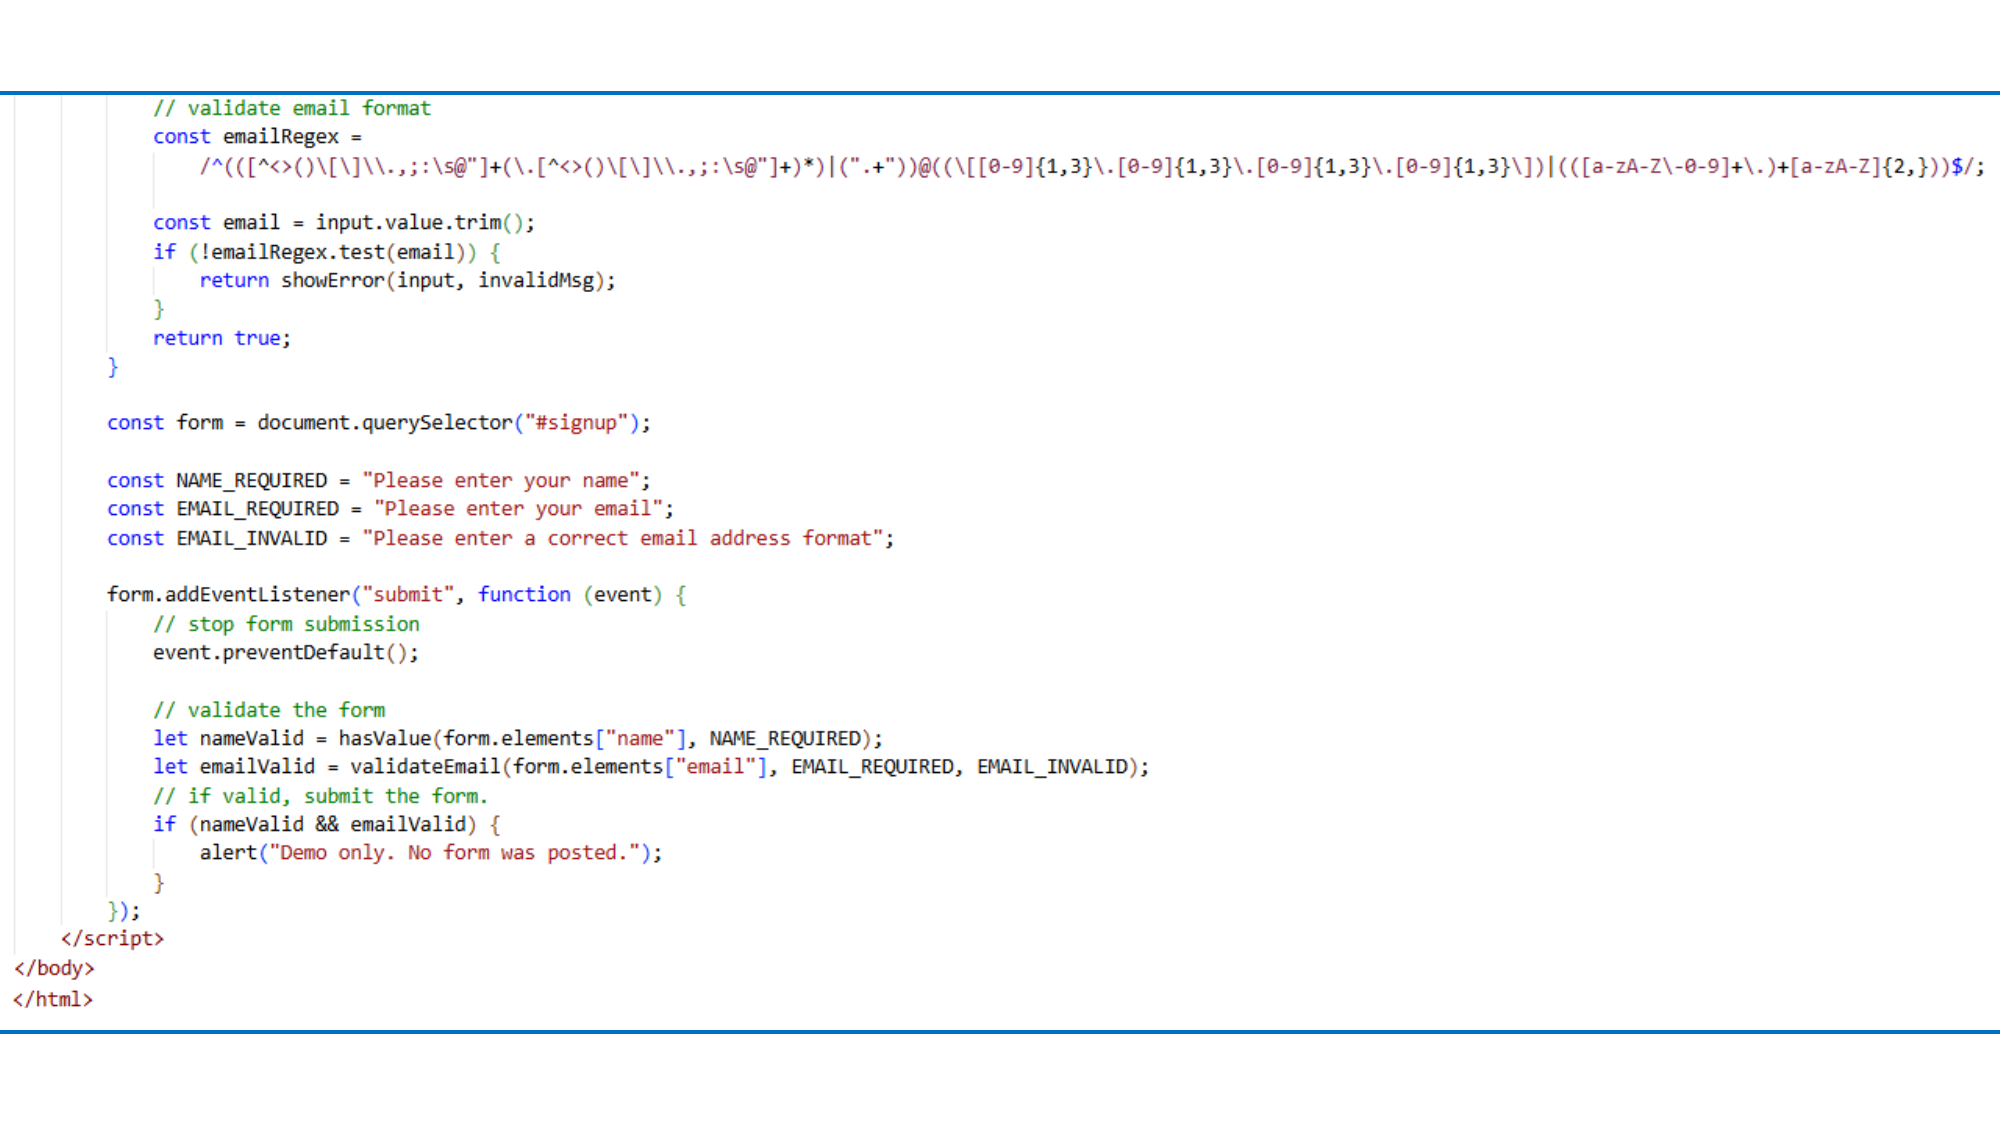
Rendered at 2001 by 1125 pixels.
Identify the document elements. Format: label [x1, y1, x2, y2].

picture [0, 95, 2000, 1030]
